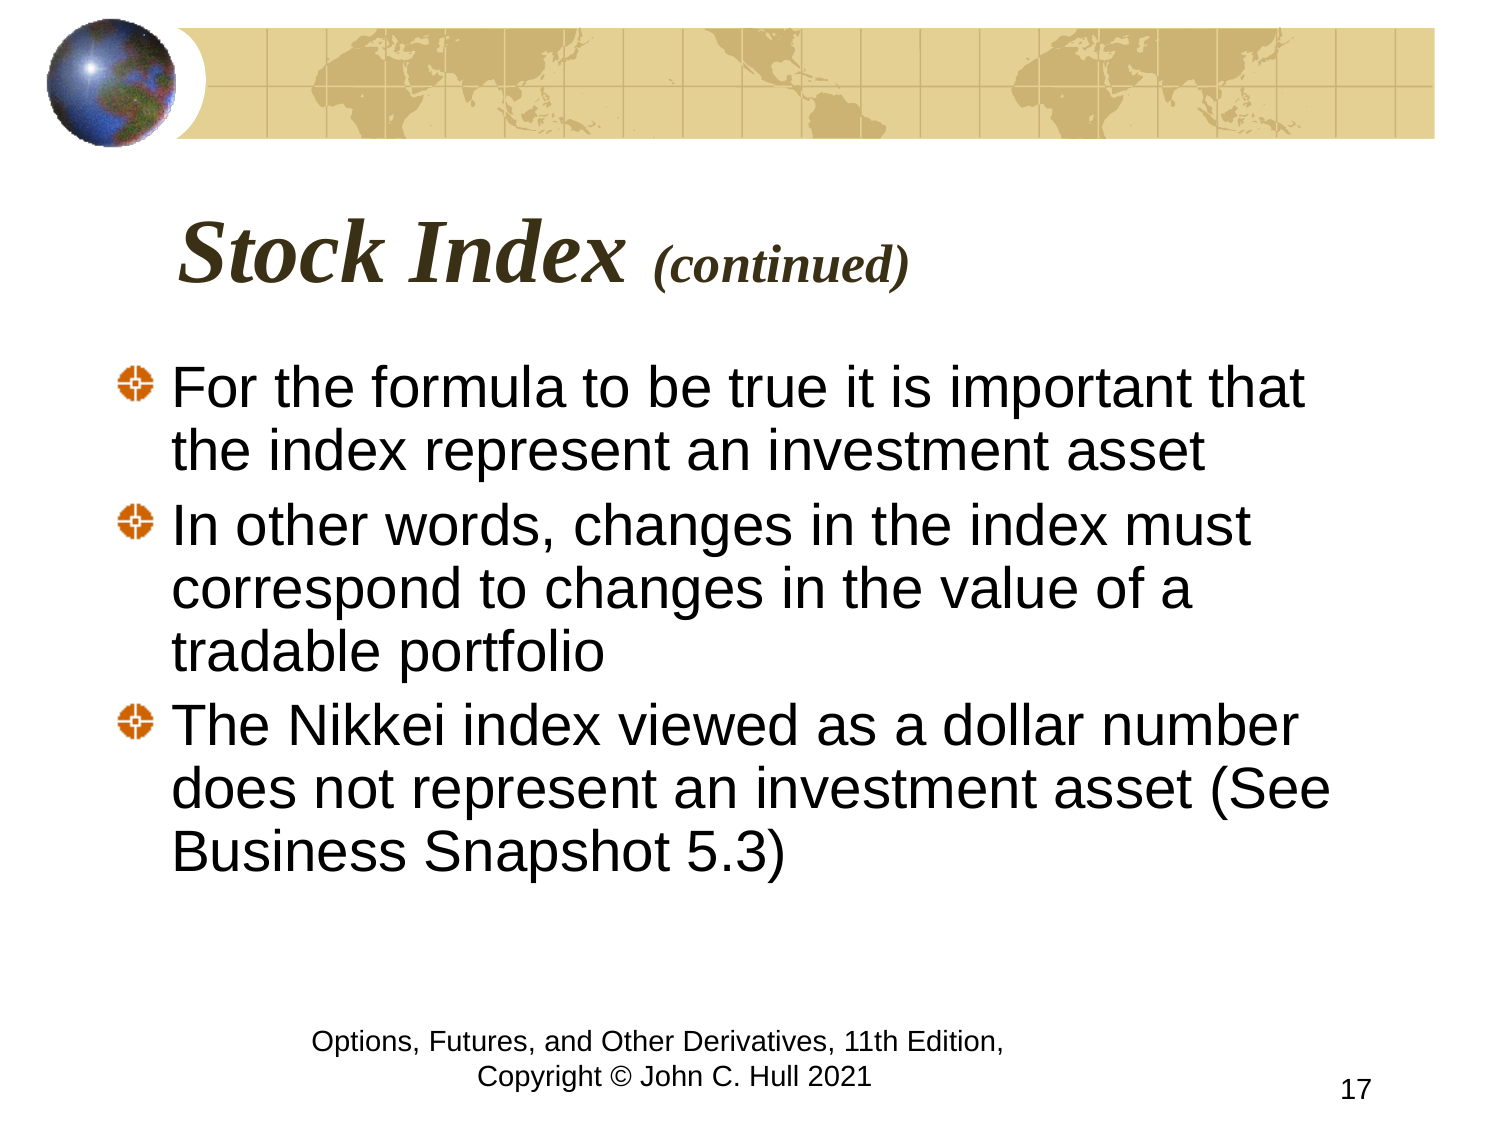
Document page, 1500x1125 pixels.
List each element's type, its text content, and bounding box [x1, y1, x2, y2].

text_box [512, 1024, 988, 1100]
title Stock Index (continued) [162, 152, 1316, 341]
picture [114, 702, 156, 744]
text_box [112, 1024, 425, 1100]
list For the formula to be true it is important that the index represent an investment asset In other words, changes in the index must correspond to changes in the value of a tradable portfolio The Nikkei index viewed as a dollar number does not represent an investment asset (See Business Snapshot 5.3) [99, 350, 1400, 997]
picture [114, 364, 156, 406]
picture [114, 502, 156, 544]
picture [42, 14, 190, 151]
footer Options, Futures, and Other Derivatives, 11th Edition, Copyright © John C. Hull 2021 [262, 1024, 1088, 1101]
slide_number 17 [1074, 1037, 1388, 1113]
